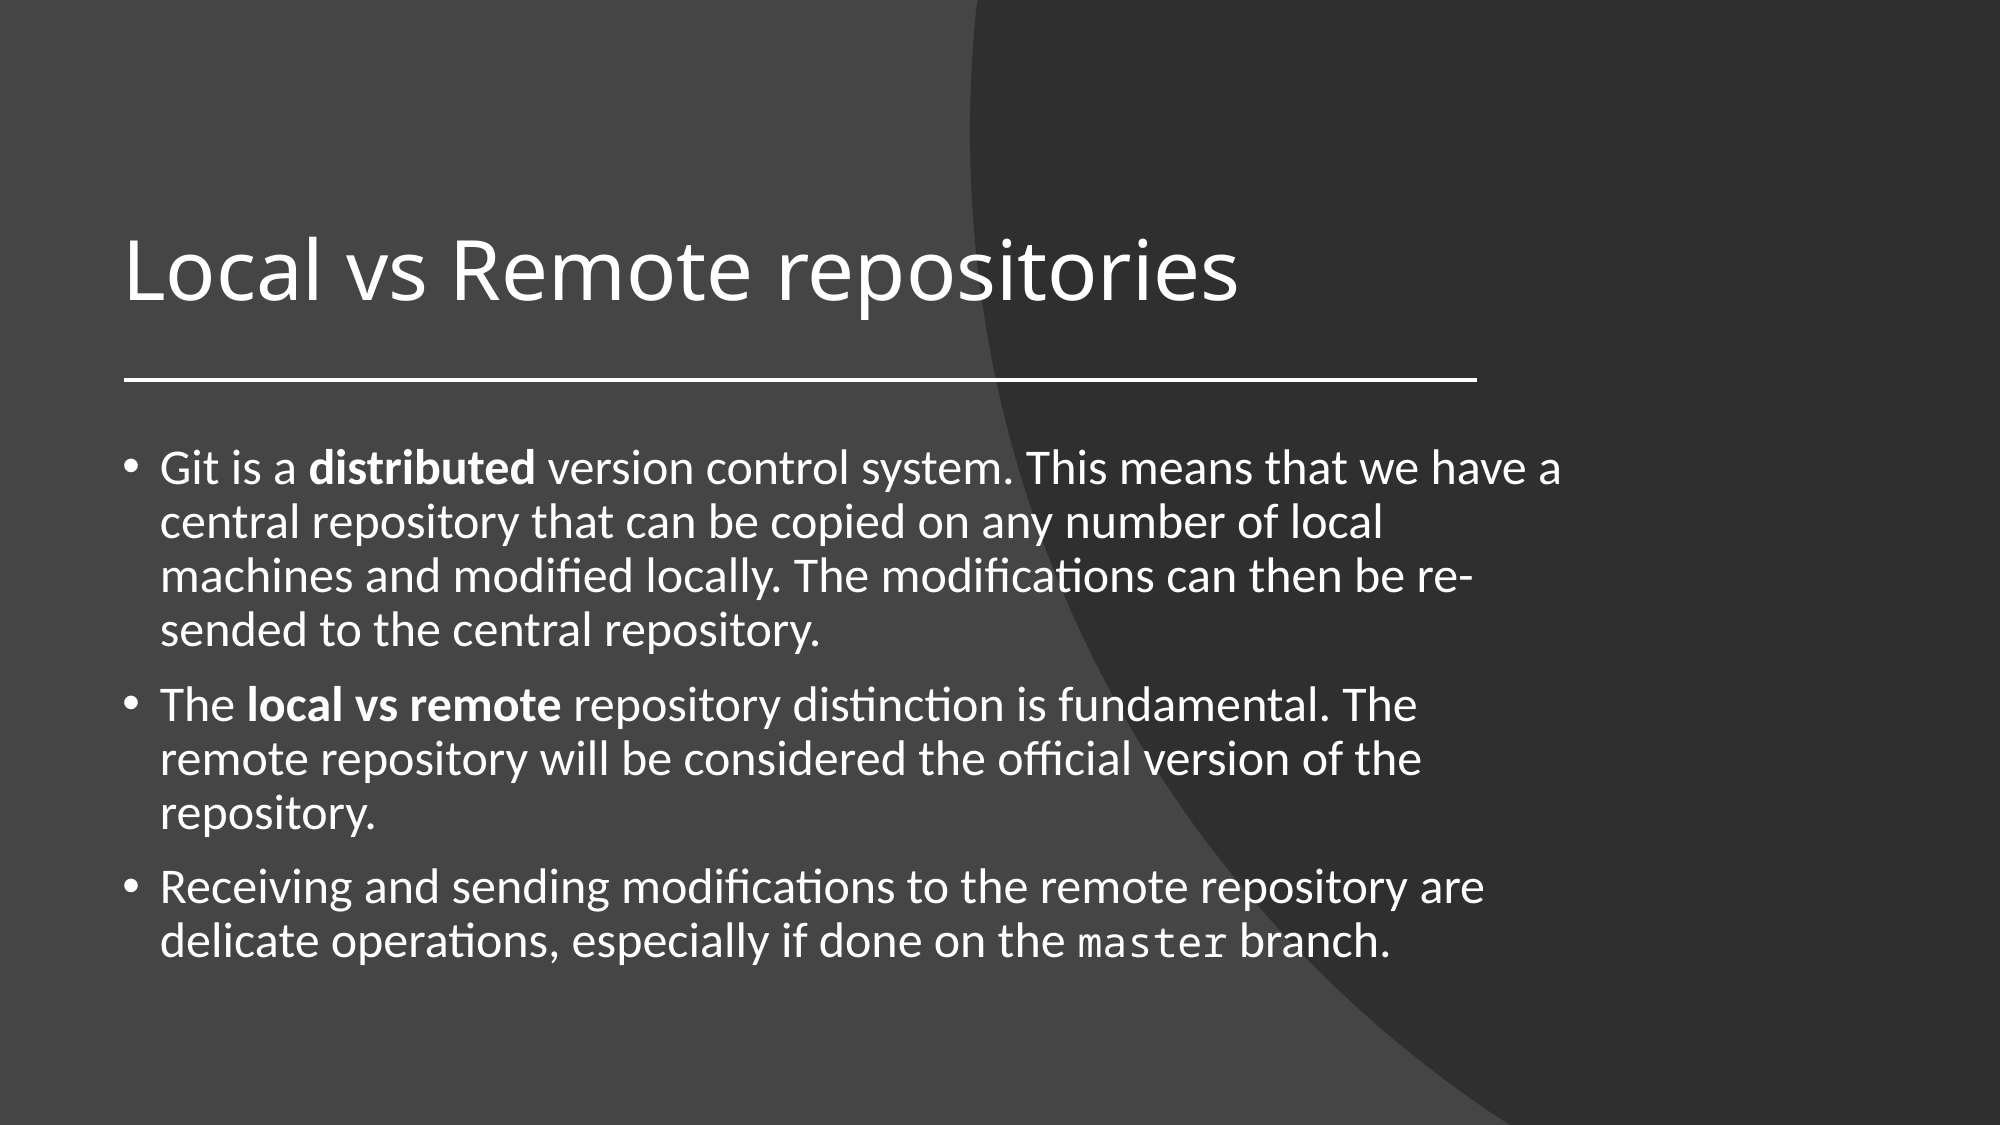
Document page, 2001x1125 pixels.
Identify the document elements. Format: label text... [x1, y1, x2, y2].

list Git is a distributed version control system. This means that we have a central repository that can be copied on any number of local machines and modified locally. The modifications can then be re-sended to the central repository. The local vs remote repository distinction is fundamental. The remote repository will be considered the official version of the repository. Receiving and sending modifications to the remote repository are delicate operations, especially if done on the master branch. [107, 433, 1586, 980]
title Local vs Remote repositories [107, 59, 1586, 327]
text_box [971, 0, 2000, 1125]
